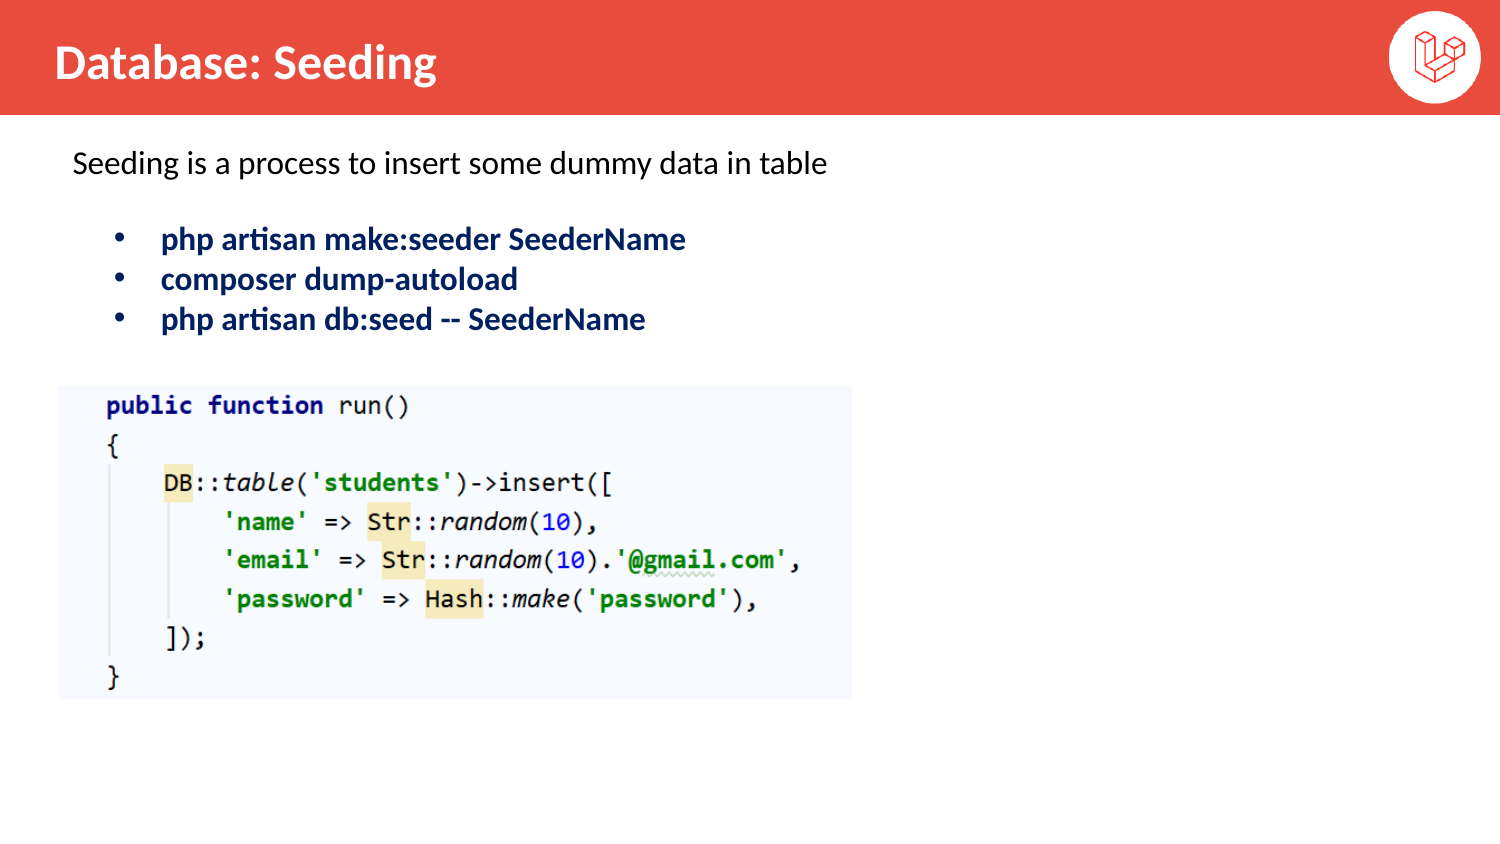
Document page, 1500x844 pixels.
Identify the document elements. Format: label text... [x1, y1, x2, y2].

text_box php artisan make:seeder SeederName composer dump-autoload php artisan db:seed -- SeederName [99, 209, 703, 384]
text_box Database: Seeding [39, 21, 453, 97]
text_box Seeding is a process to insert some dummy data in table [57, 134, 844, 189]
picture [0, 0, 1500, 844]
